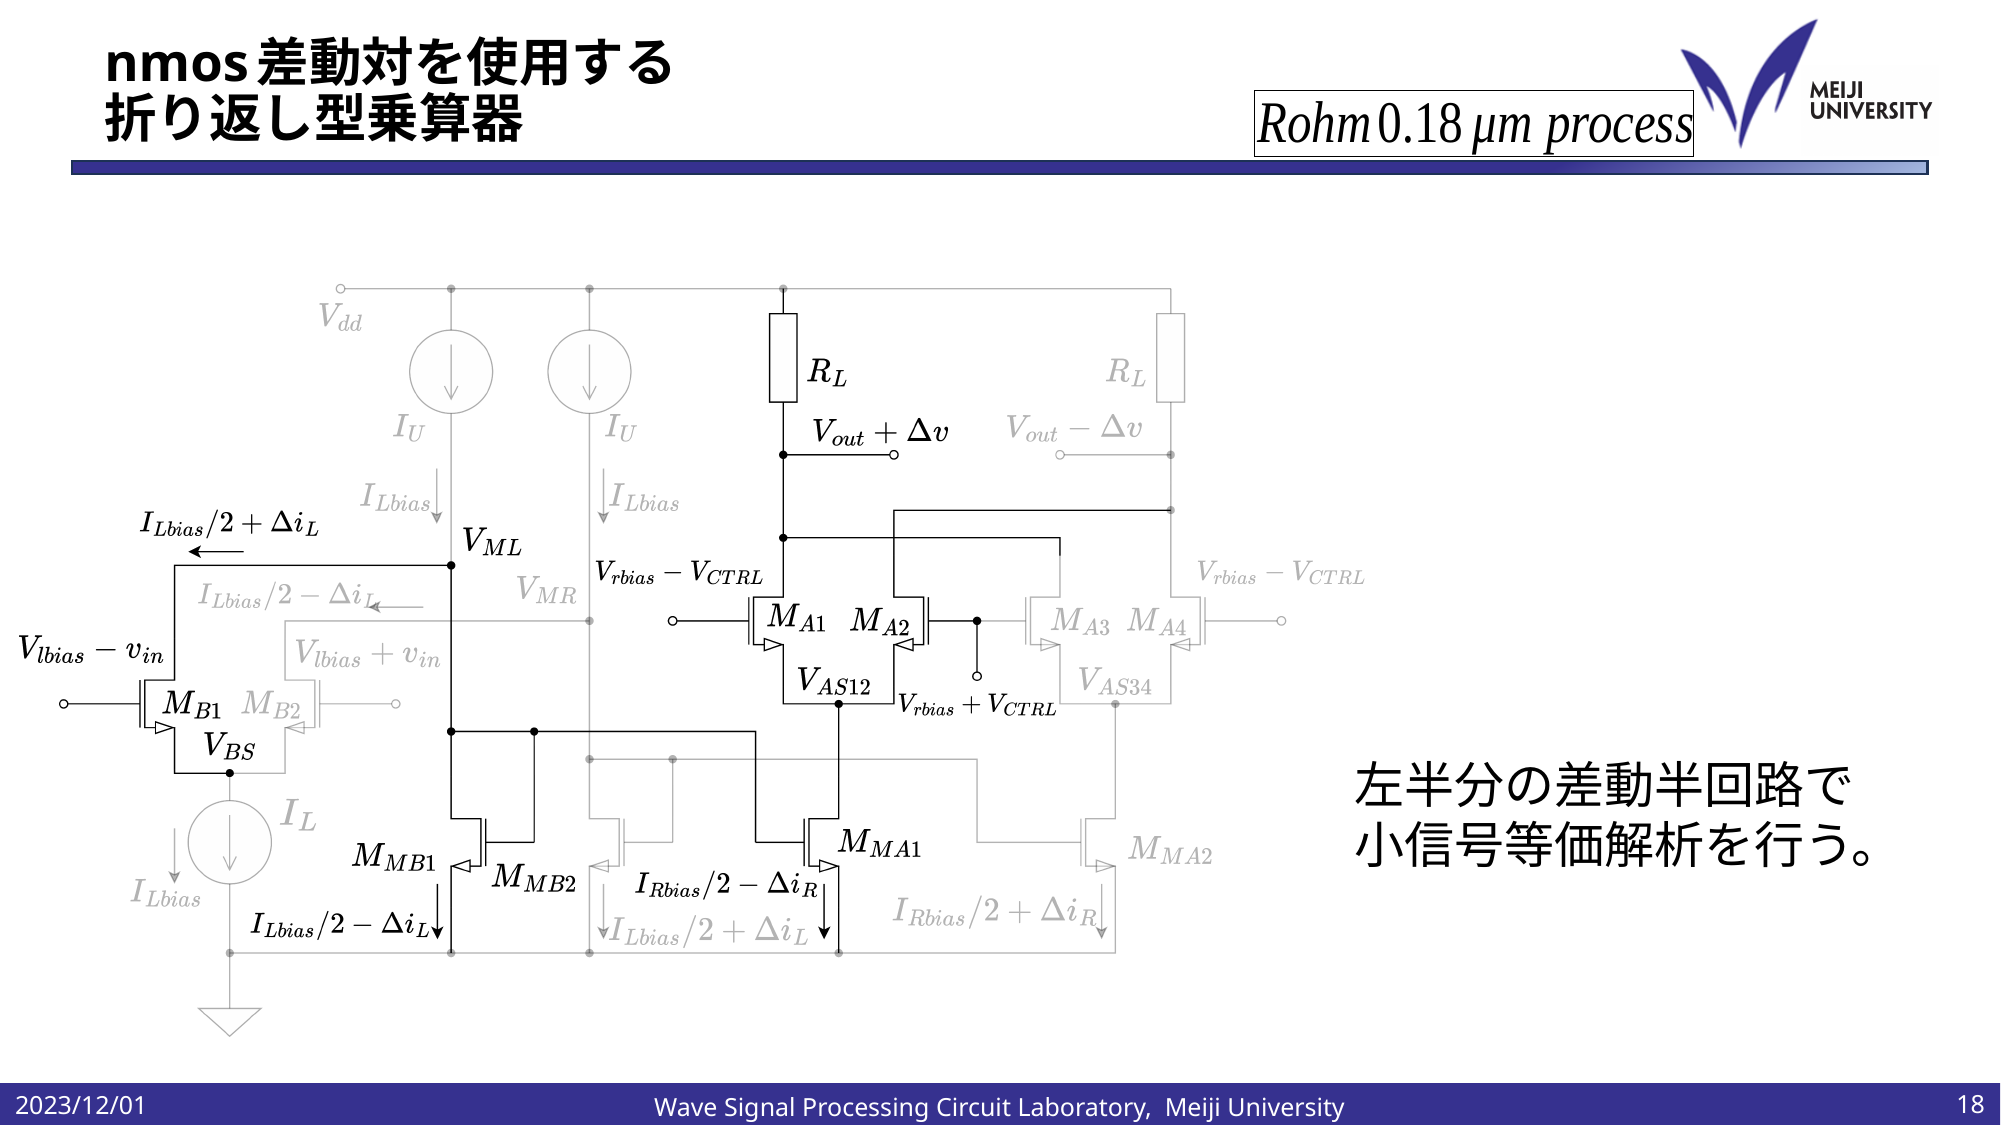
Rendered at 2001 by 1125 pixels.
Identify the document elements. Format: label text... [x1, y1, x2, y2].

footer Wave Signal Processing Circuit Laboratory, Meiji University [588, 1078, 1412, 1125]
picture [1675, 16, 1939, 156]
picture [0, 274, 1412, 1038]
title nmos差動対を使用する 折り返し型乗算器 [89, 28, 1815, 158]
slide_number 18 [1550, 1075, 2000, 1125]
text_box 左半分の差動半回路で小信号等価解析を行う。 [1412, 745, 1901, 881]
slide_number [0, 1074, 450, 1125]
